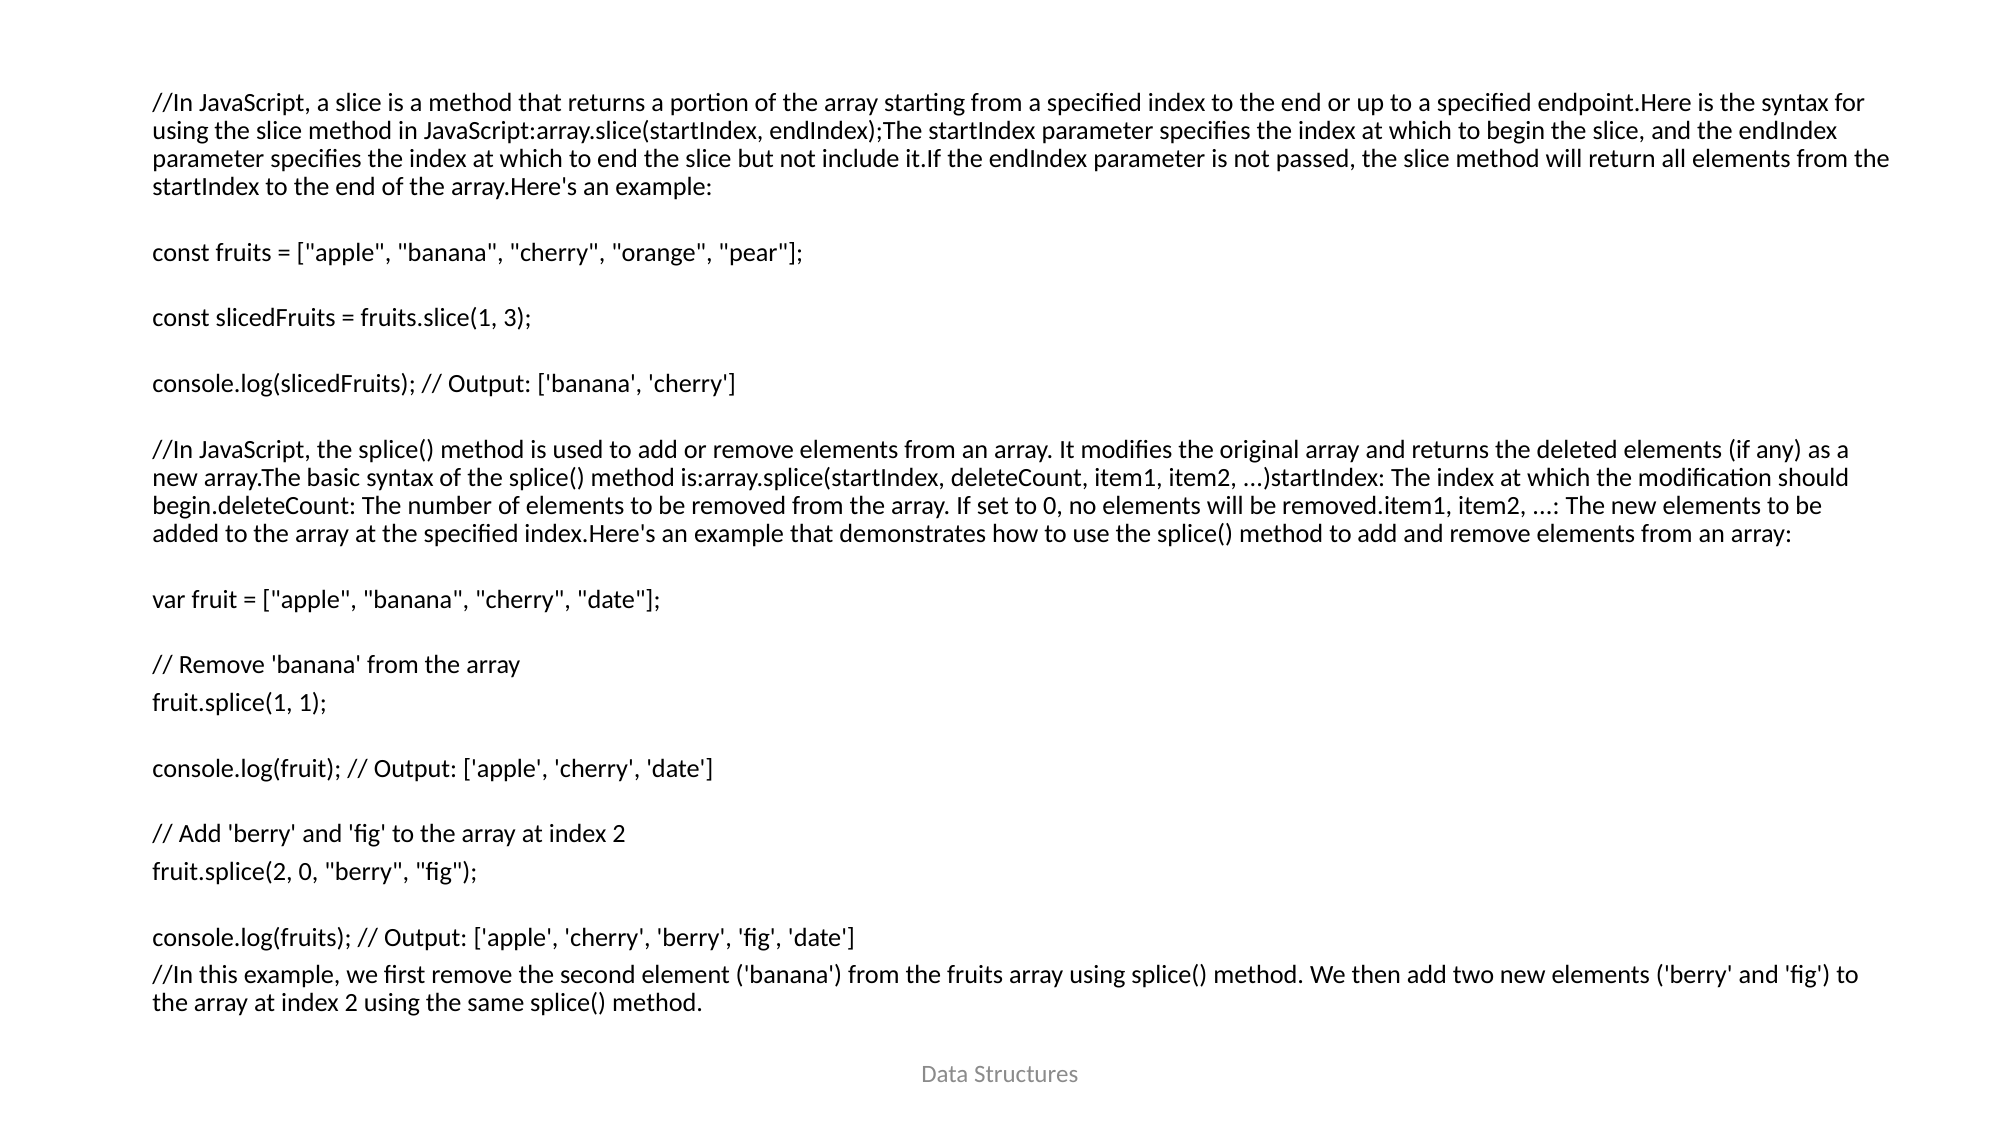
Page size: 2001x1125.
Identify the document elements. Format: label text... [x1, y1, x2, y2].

list //In JavaScript, a slice is a method that returns a portion of the array starting from a specified index to the end or up to a specified endpoint.Here is the syntax for using the slice method in JavaScript:array.slice(startIndex, endIndex);The startIndex parameter specifies the index at which to begin the slice, and the endIndex parameter specifies the index at which to end the slice but not include it.If the endIndex parameter is not passed, the slice method will return all elements from the startIndex to the end of the array.Here's an example: const fruits = ["apple", "banana", "cherry", "orange", "pear"]; const slicedFruits = fruits.slice(1, 3); console.log(slicedFruits); // Output: ['banana', 'cherry'] //In JavaScript, the splice() method is used to add or remove elements from an array. It modifies the original array and returns the deleted elements (if any) as a new array.The basic syntax of the splice() method is:array.splice(startIndex, deleteCount, item1, item2, ...)startIndex: The index at which the modification should begin.deleteCount: The number of elements to be removed from the array. If set to 0, no elements will be removed.item1, item2, ...: The new elements to be added to the array at the specified index.Here's an example that demonstrates how to use the splice() method to add and remove elements from an array: var fruit = ["apple", "banana", "cherry", "date"]; // Remove 'banana' from the array fruit.splice(1, 1); console.log(fruit); // Output: ['apple', 'cherry', 'date'] // Add 'berry' and 'fig' to the array at index 2 fruit.splice(2, 0, "berry", "fig"); console.log(fruits); // Output: ['apple', 'cherry', 'berry', 'fig', 'date'] //In this example, we first remove the second element ('banana') from the fruits array using splice() method. We then add two new elements ('berry' and 'fig') to the array at index 2 using the same splice() method. [137, 80, 1910, 1043]
footer Data Structures [662, 1042, 1338, 1103]
